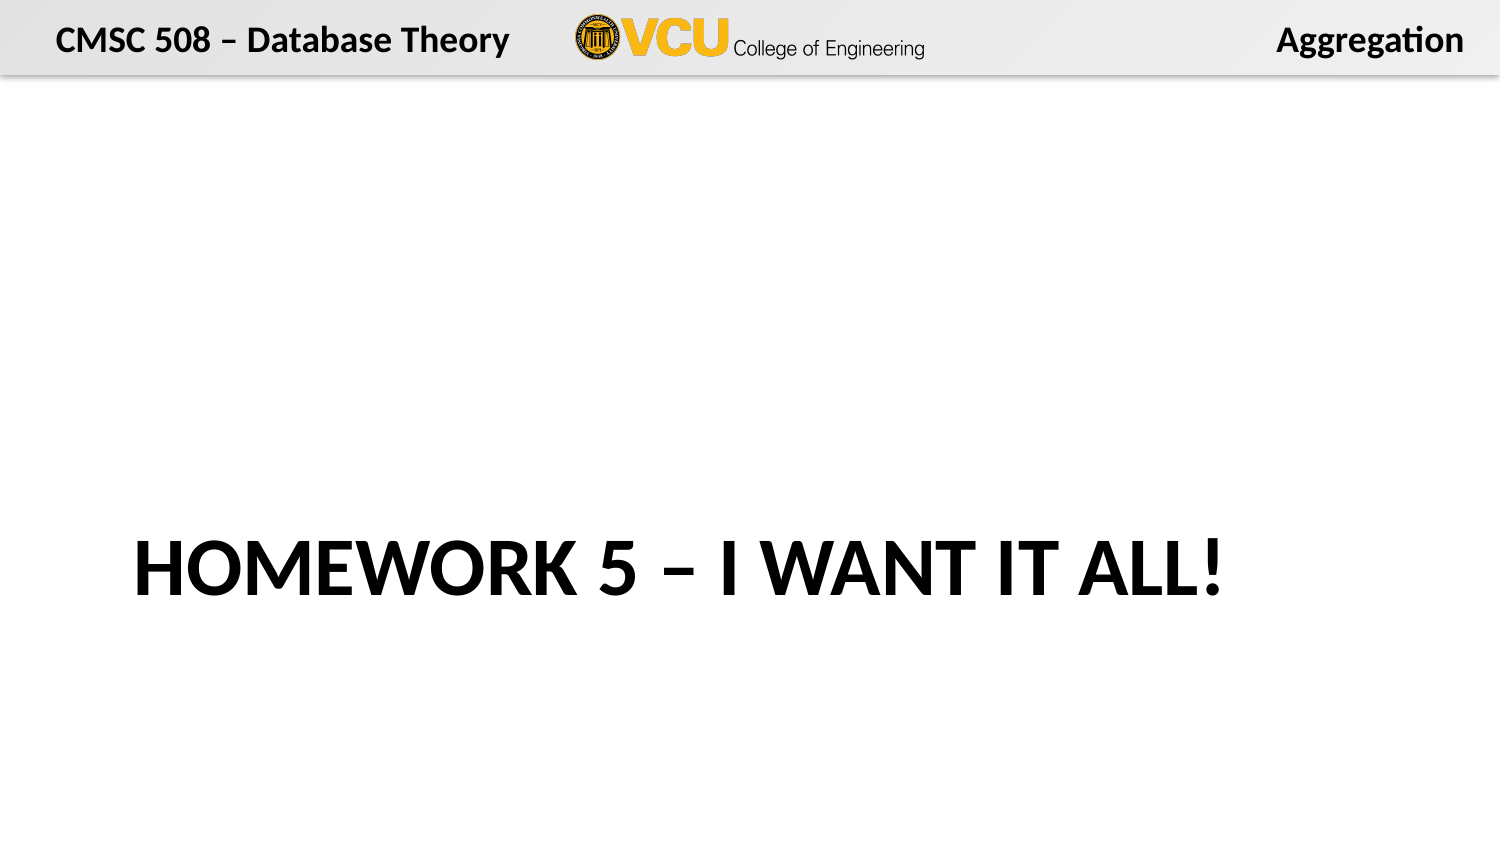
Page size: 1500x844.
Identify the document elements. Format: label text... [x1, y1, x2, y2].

title Homework 5 – I want it all! [118, 542, 1394, 710]
picture [575, 14, 924, 60]
